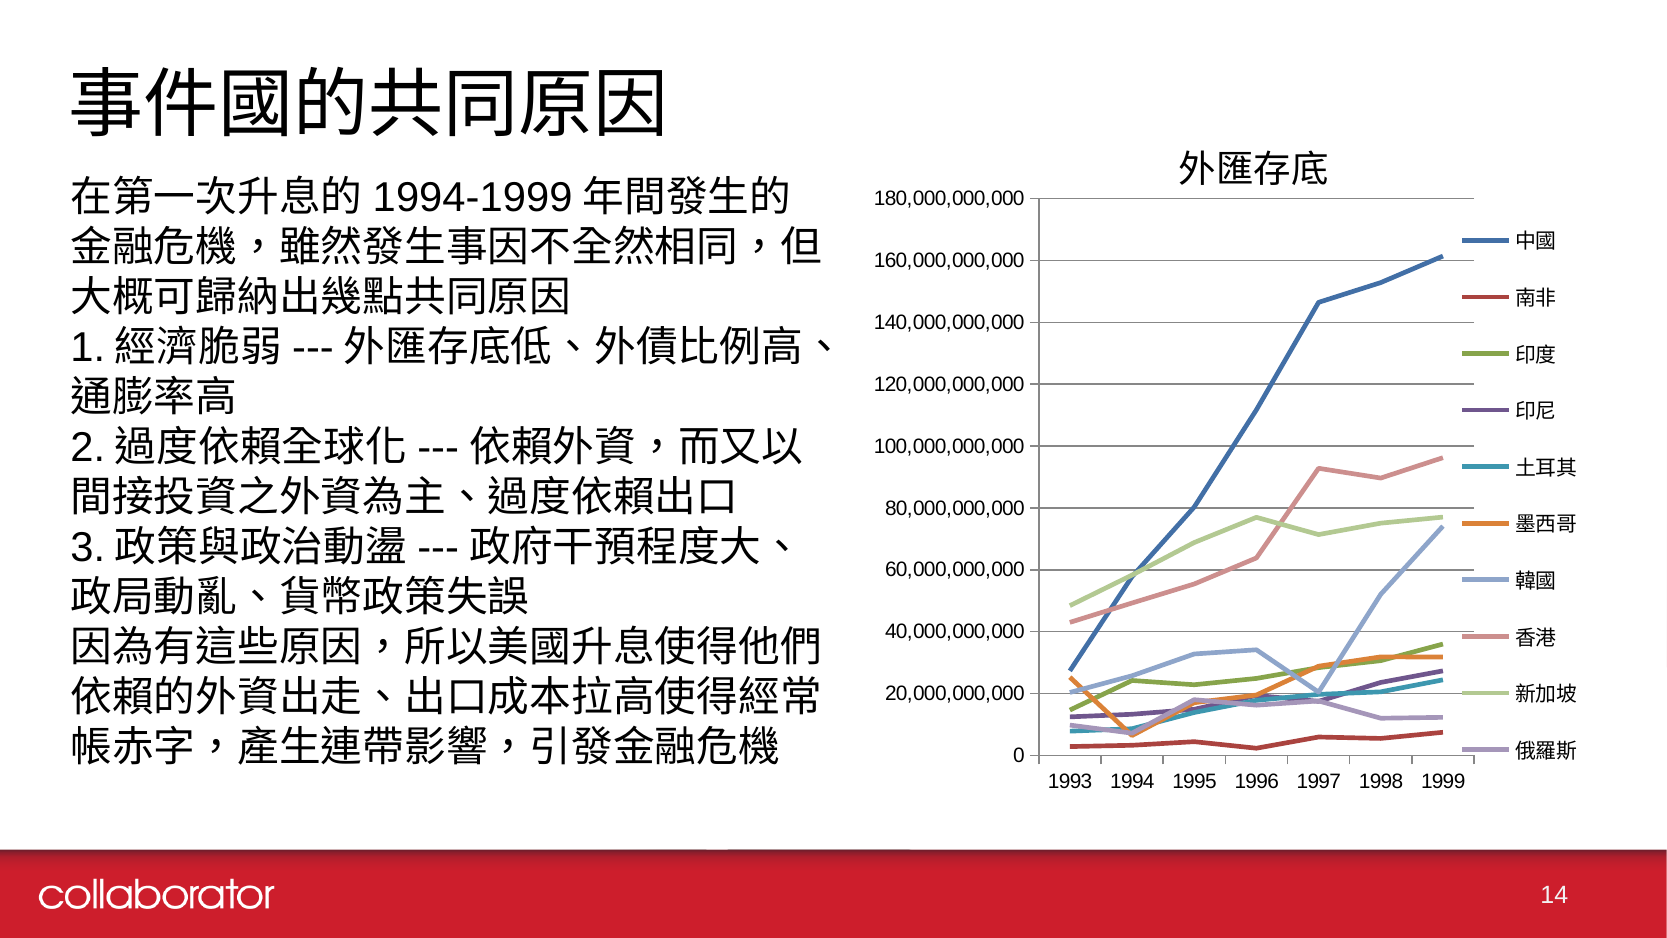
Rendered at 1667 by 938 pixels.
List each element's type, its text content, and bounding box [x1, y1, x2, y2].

picture [0, 849, 1667, 938]
text_box 在第一次升息的1994-1999年間發生的金融危機，雖然發生事因不全然相同，但大概可歸納出幾點共同原因 1.經濟脆弱---外匯存底低、外債比例高、通膨率高 2.過度依賴全球化---依賴外資，而又以間接投資之外資為主、過度依賴出口 3.政策與政治動盪---政府干預程度大、政局動亂、貨幣政策失誤 因為有這些原因，所以美國升息使得他們依賴的外資出走、出口成本拉高使得經常帳赤字，產生連帶影響，引發金融危機 [53, 161, 842, 824]
text_box 外匯存底 [1164, 137, 1448, 171]
chart [843, 173, 1593, 813]
slide_number 14 [1194, 868, 1584, 919]
title 事件國的共同原因 [53, 22, 1554, 172]
